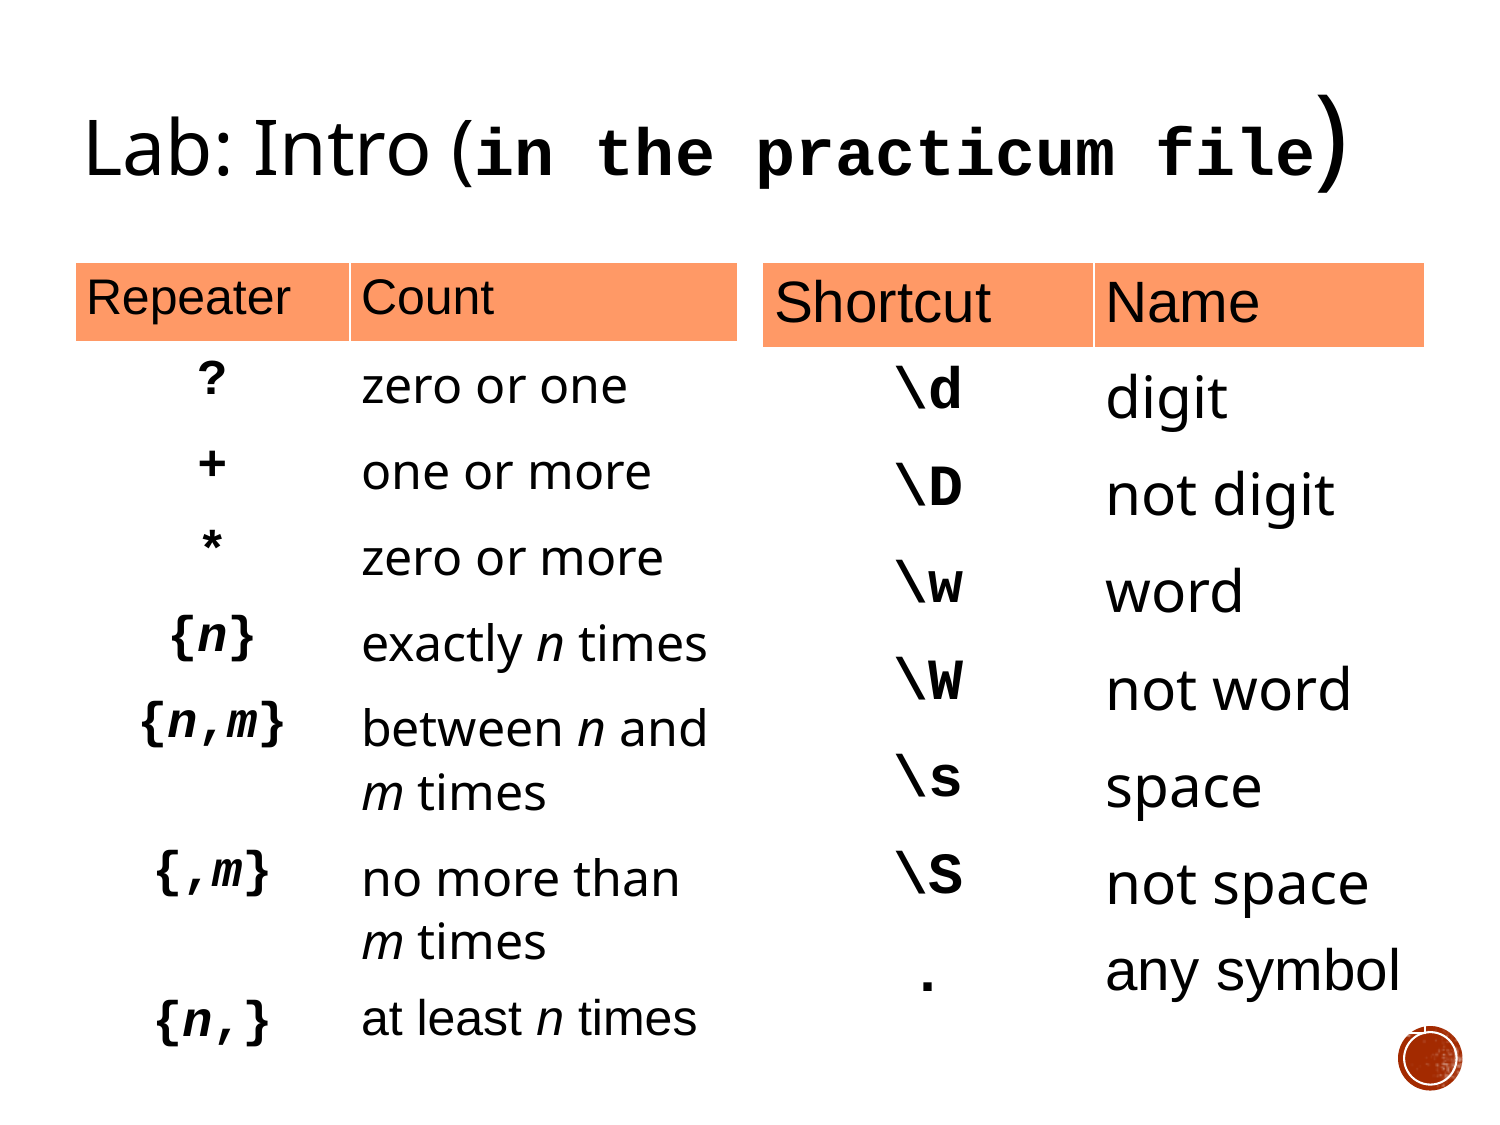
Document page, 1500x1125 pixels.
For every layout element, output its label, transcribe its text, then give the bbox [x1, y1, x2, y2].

table_cell {n,m} [76, 686, 349, 833]
table_cell any symbol [1095, 932, 1424, 1032]
table_cell not digit [1095, 446, 1424, 541]
table_cell {n,} [76, 984, 349, 1062]
table_cell + [76, 429, 349, 512]
table_cell not space [1095, 835, 1424, 930]
table_cell \w [763, 543, 1093, 638]
table_cell one or more [351, 429, 737, 512]
table_header Repeater [76, 263, 349, 341]
table_cell space [1095, 737, 1424, 833]
table_header Shortcut [763, 263, 1093, 347]
table_cell \d [763, 349, 1093, 444]
table_cell {n} [76, 600, 349, 684]
table_cell word [1095, 543, 1424, 638]
table_cell * [76, 514, 349, 598]
table_cell exactly n times [351, 600, 737, 684]
table_cell no more than m times [351, 835, 737, 982]
table_header Name [1095, 263, 1424, 347]
table_cell ? [76, 343, 349, 427]
table_cell \S [763, 835, 1093, 930]
picture [1406, 1034, 1455, 1083]
table_cell not word [1095, 640, 1424, 736]
picture [1398, 1026, 1463, 1091]
table_cell \D [763, 446, 1093, 541]
table_cell digit [1095, 349, 1424, 444]
table_cell {,m} [76, 835, 349, 982]
table_cell \W [763, 640, 1093, 736]
table_cell . [763, 932, 1093, 1032]
table_cell at least n times [351, 984, 737, 1062]
table_cell zero or more [351, 514, 737, 598]
table_cell \s [763, 737, 1093, 833]
table_cell between n and m times [351, 686, 737, 833]
table_cell zero or one [351, 343, 737, 427]
table_header Count [351, 263, 737, 341]
title Lab: Intro (in the practicum file) [74, 44, 1426, 234]
